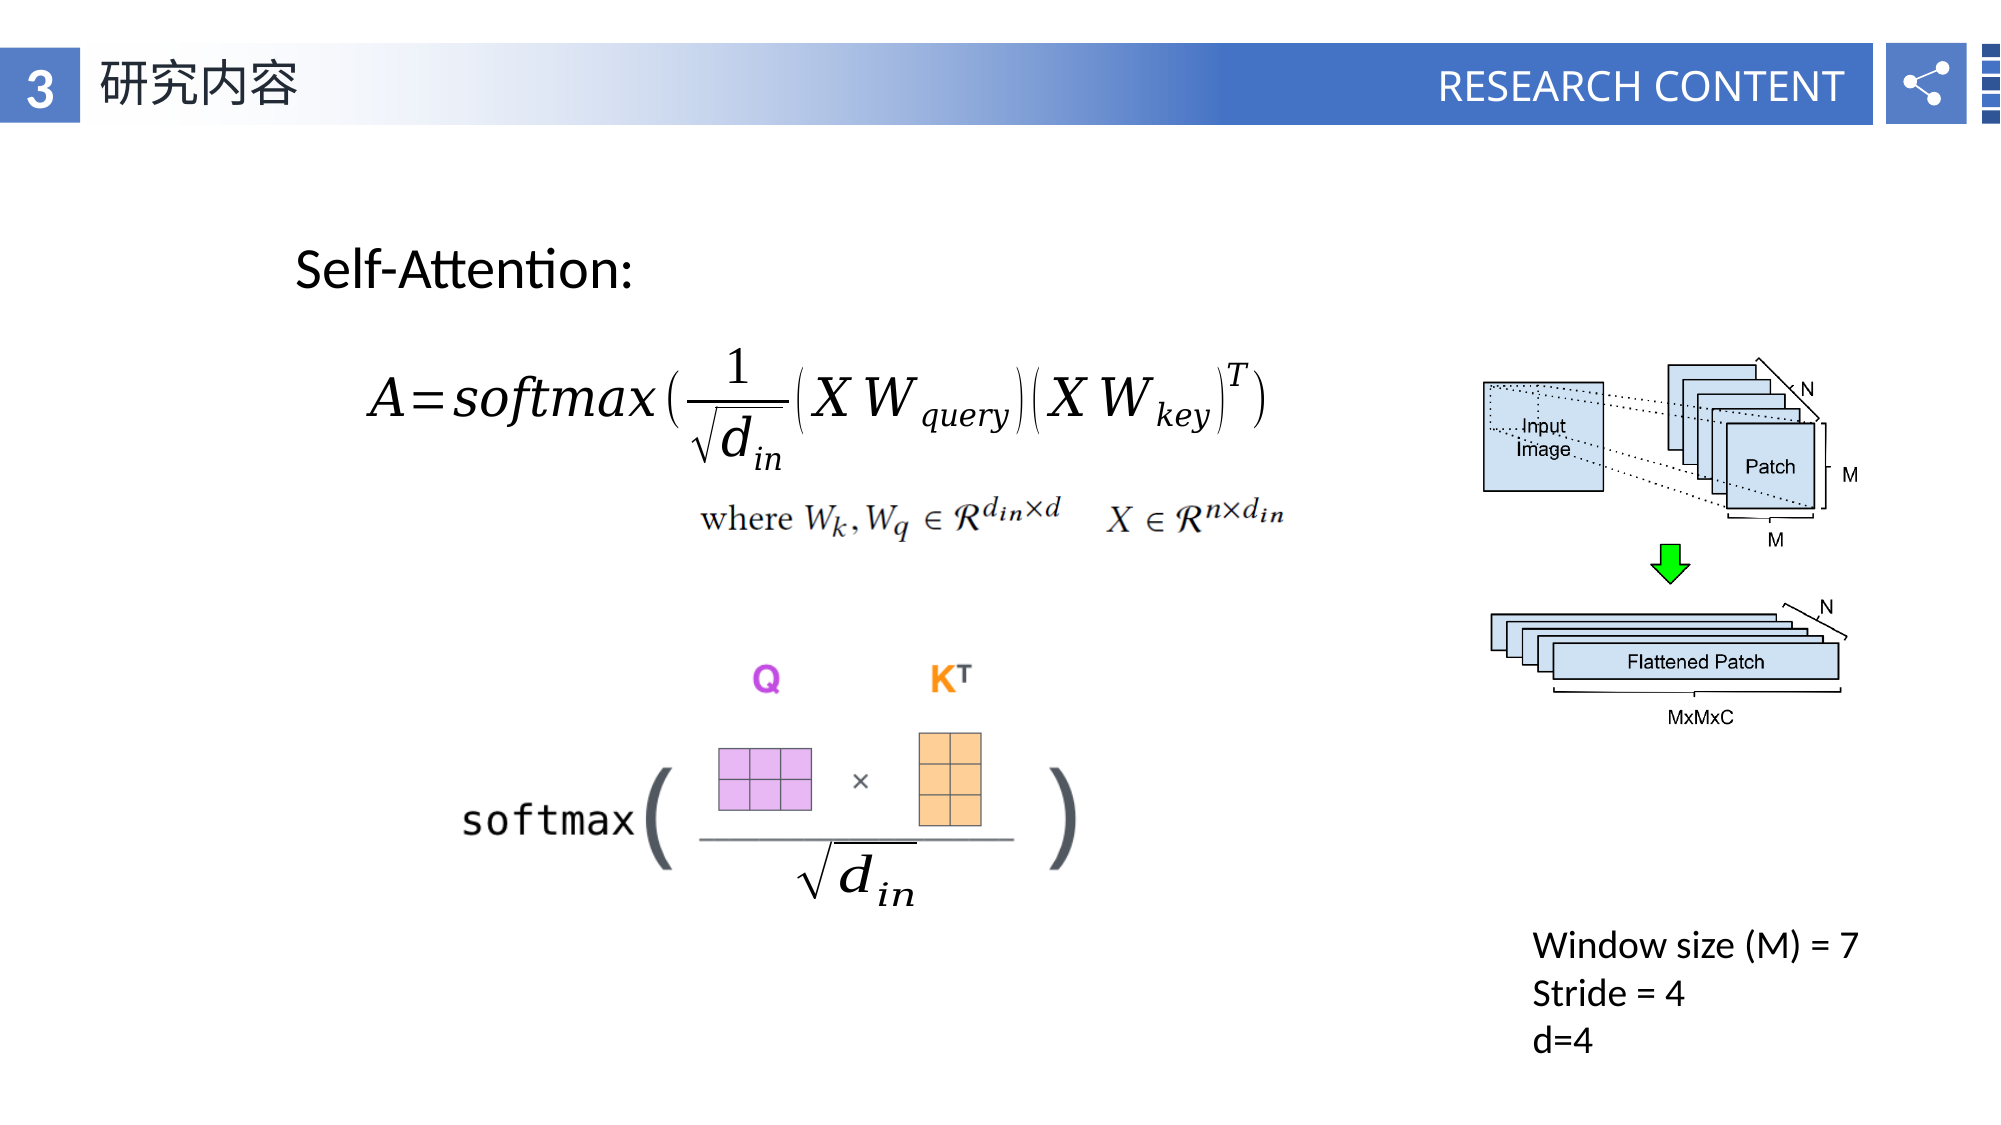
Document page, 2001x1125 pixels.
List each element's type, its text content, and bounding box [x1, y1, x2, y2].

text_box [0, 42, 2000, 130]
picture [1366, 334, 1992, 748]
picture [414, 652, 1092, 912]
picture [1103, 491, 1288, 539]
picture [694, 487, 1072, 548]
text_box Self-Attention: [280, 223, 651, 308]
text_box Window size (M) = 7 Stride = 4 d=4 [1517, 911, 1875, 1069]
